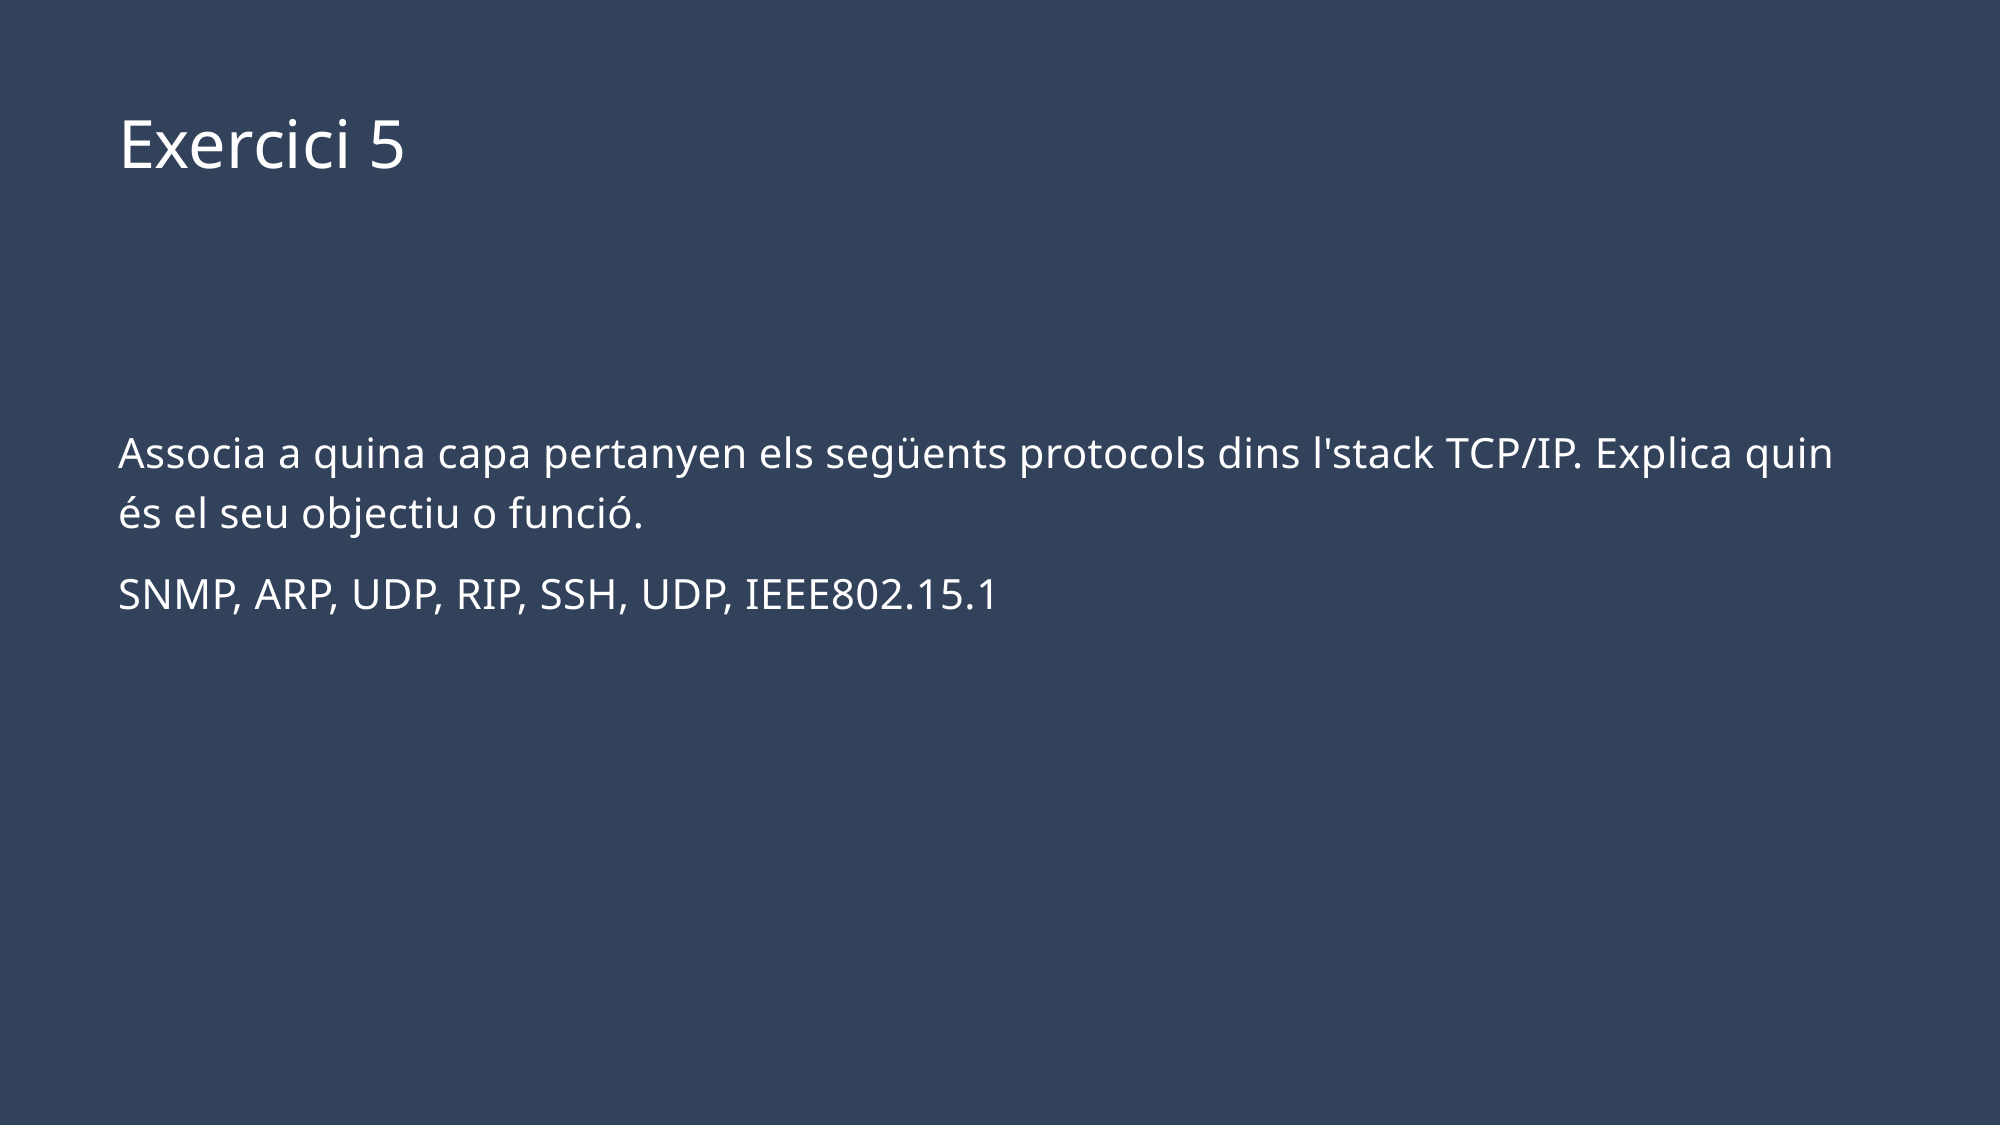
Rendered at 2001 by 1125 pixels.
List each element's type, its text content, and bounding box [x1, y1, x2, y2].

title Exercici 5 [118, 101, 1878, 344]
list Associa a quina capa pertanyen els següents protocols dins l'stack TCP/IP. Explica quin és el seu objectiu o funció. SNMP, ARP, UDP, RIP, SSH, UDP, IEEE802.15.1 [118, 416, 1878, 947]
